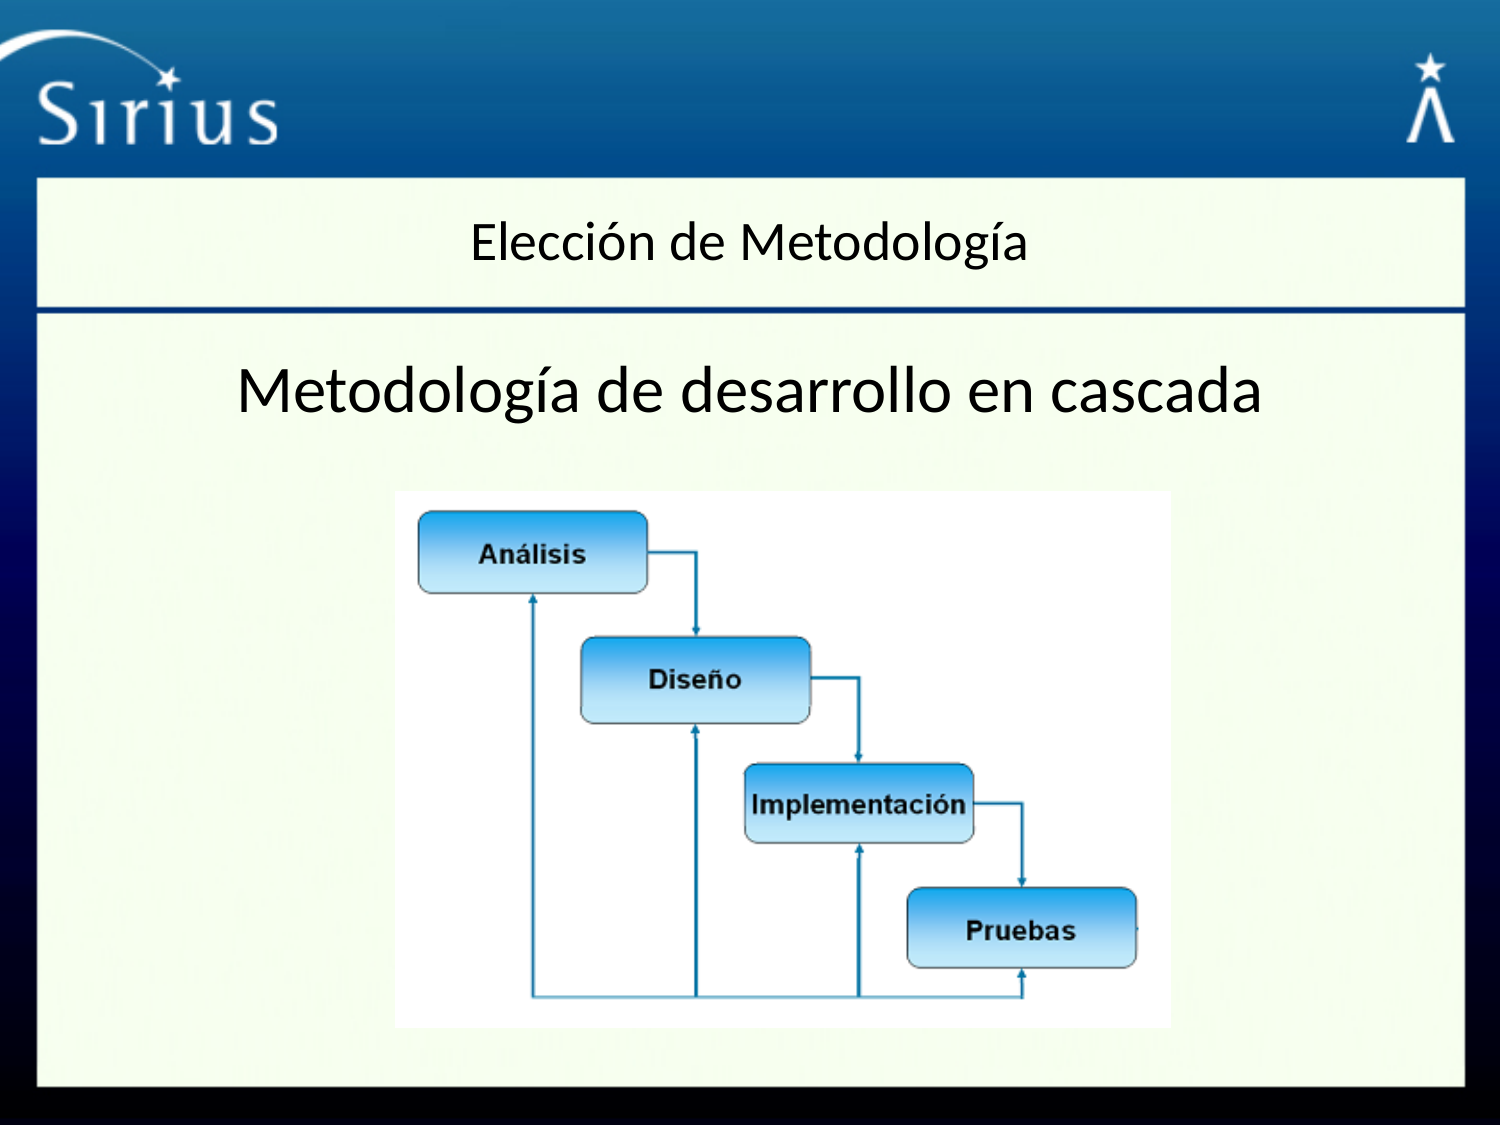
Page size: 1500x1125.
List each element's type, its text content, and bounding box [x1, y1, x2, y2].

list Metodología de desarrollo en cascada [75, 338, 1425, 1059]
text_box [395, 491, 1171, 1029]
picture [0, 0, 1500, 1125]
title Elección de Metodología [75, 196, 1425, 279]
